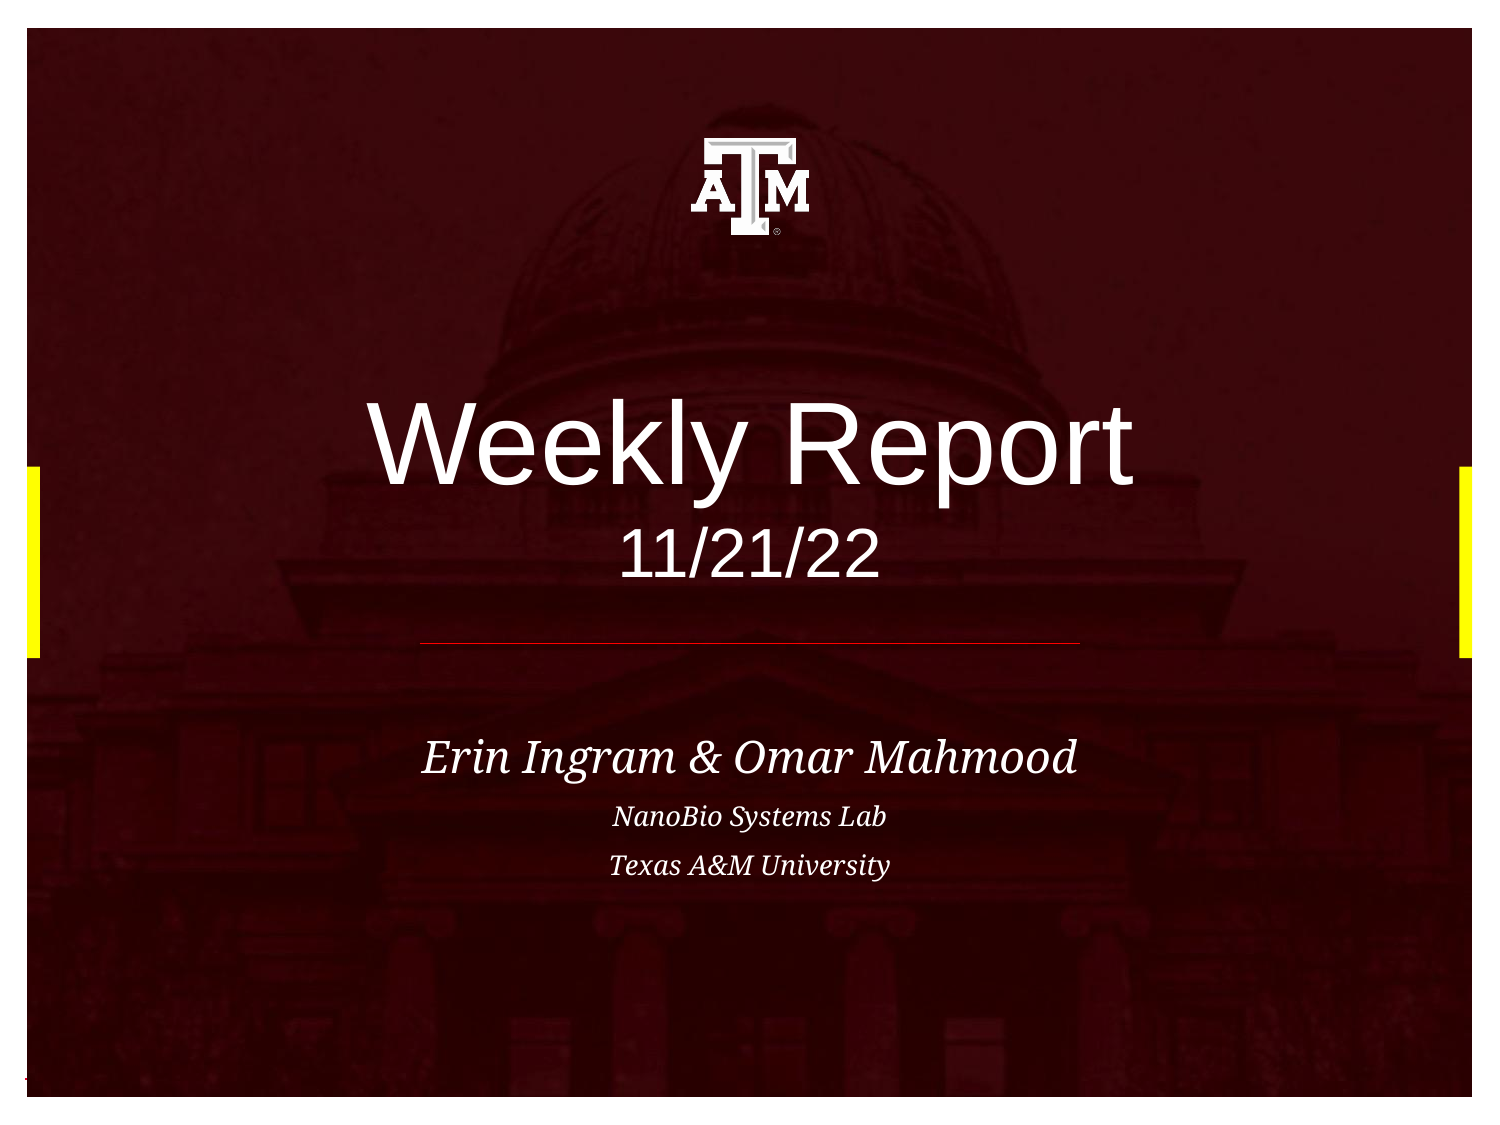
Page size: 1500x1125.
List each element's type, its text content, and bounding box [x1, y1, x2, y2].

picture [27, 28, 1472, 1097]
subtitle Erin Ingram & Omar Mahmood NanoBio Systems Lab Texas A&M University [225, 694, 1275, 890]
title Weekly Report 11/21/22 [112, 358, 1388, 601]
